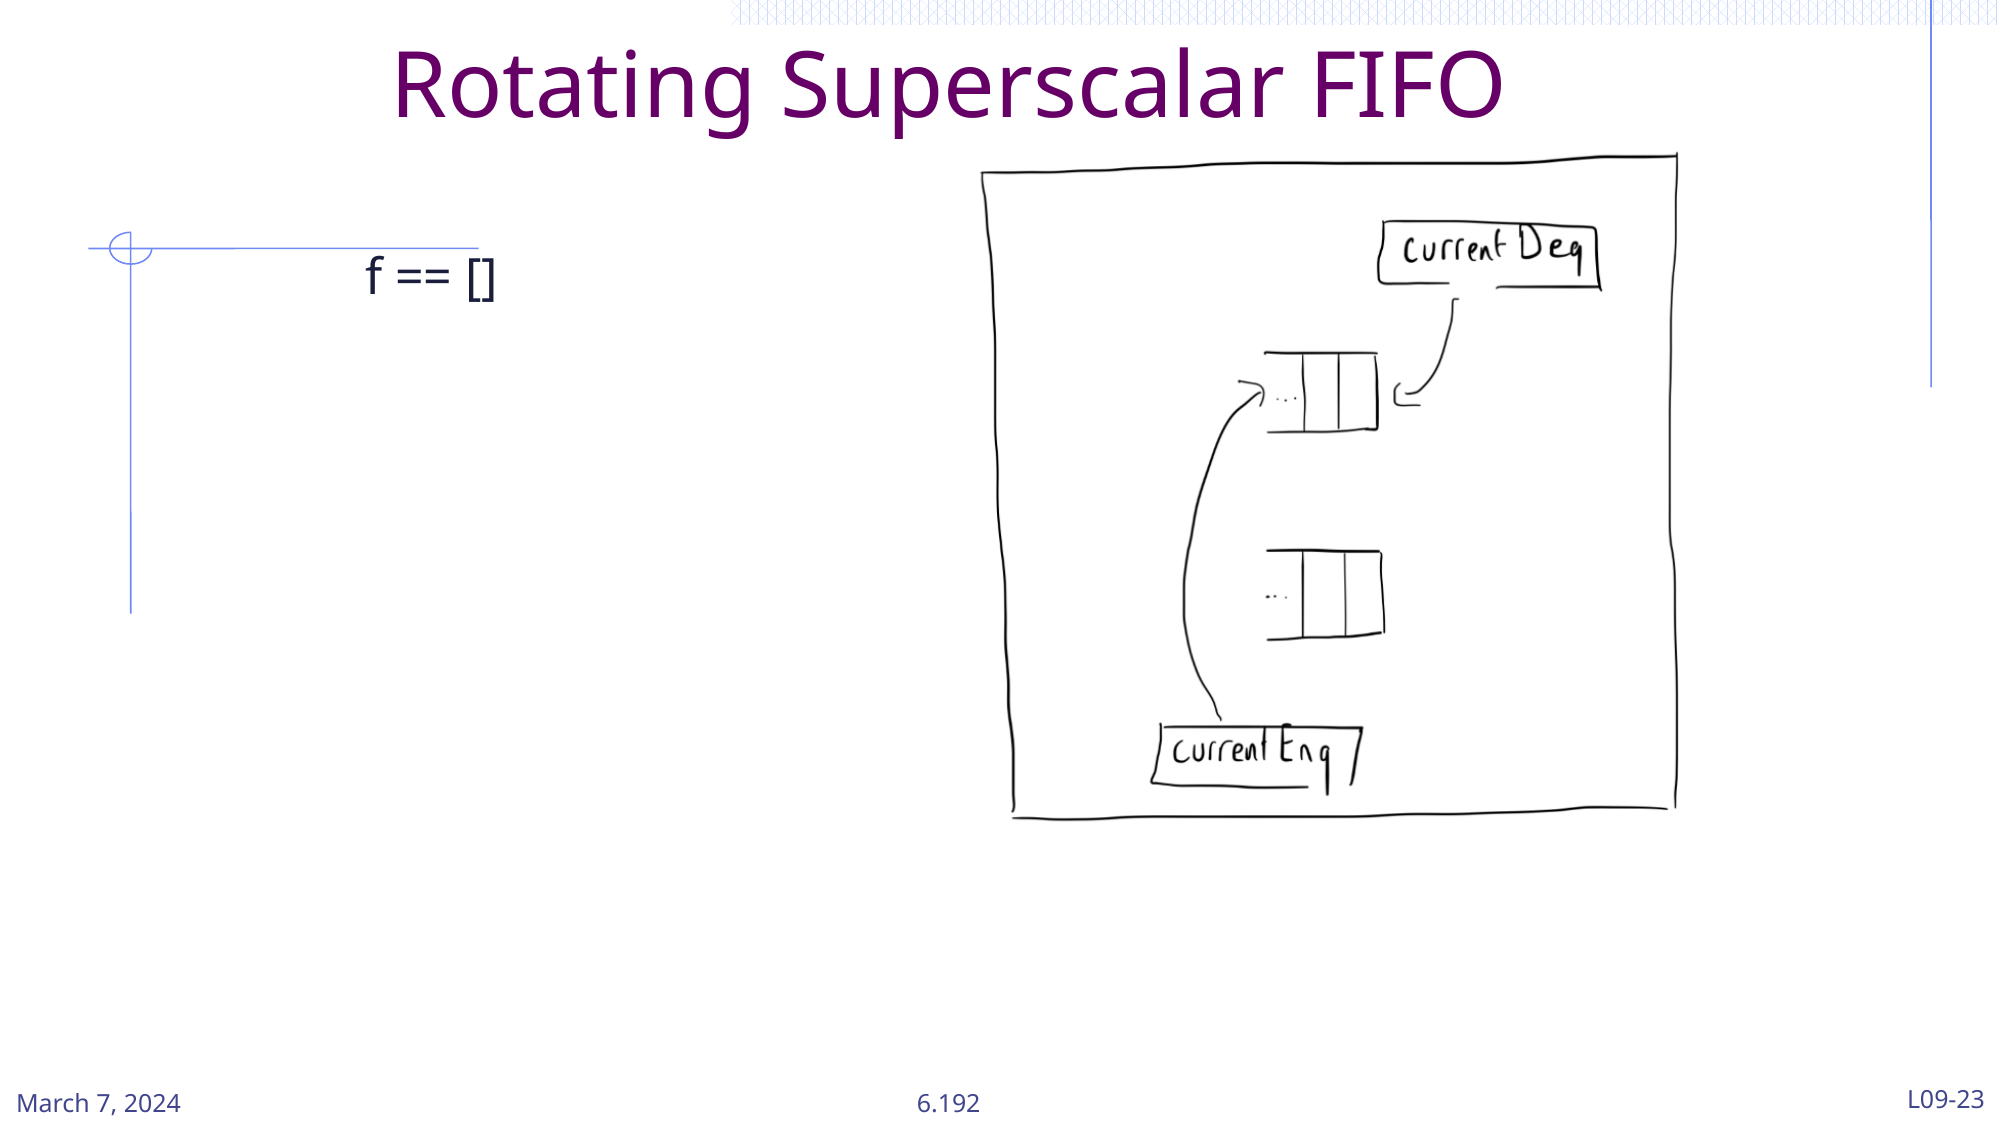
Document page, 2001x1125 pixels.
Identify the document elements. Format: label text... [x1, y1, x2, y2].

text_box f == [] [349, 237, 1911, 913]
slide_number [0, 1049, 418, 1125]
slide_number L09-23 [1583, 1049, 2000, 1125]
picture [975, 143, 1716, 830]
text_box Rotating Superscalar FIFO [374, 74, 1650, 144]
